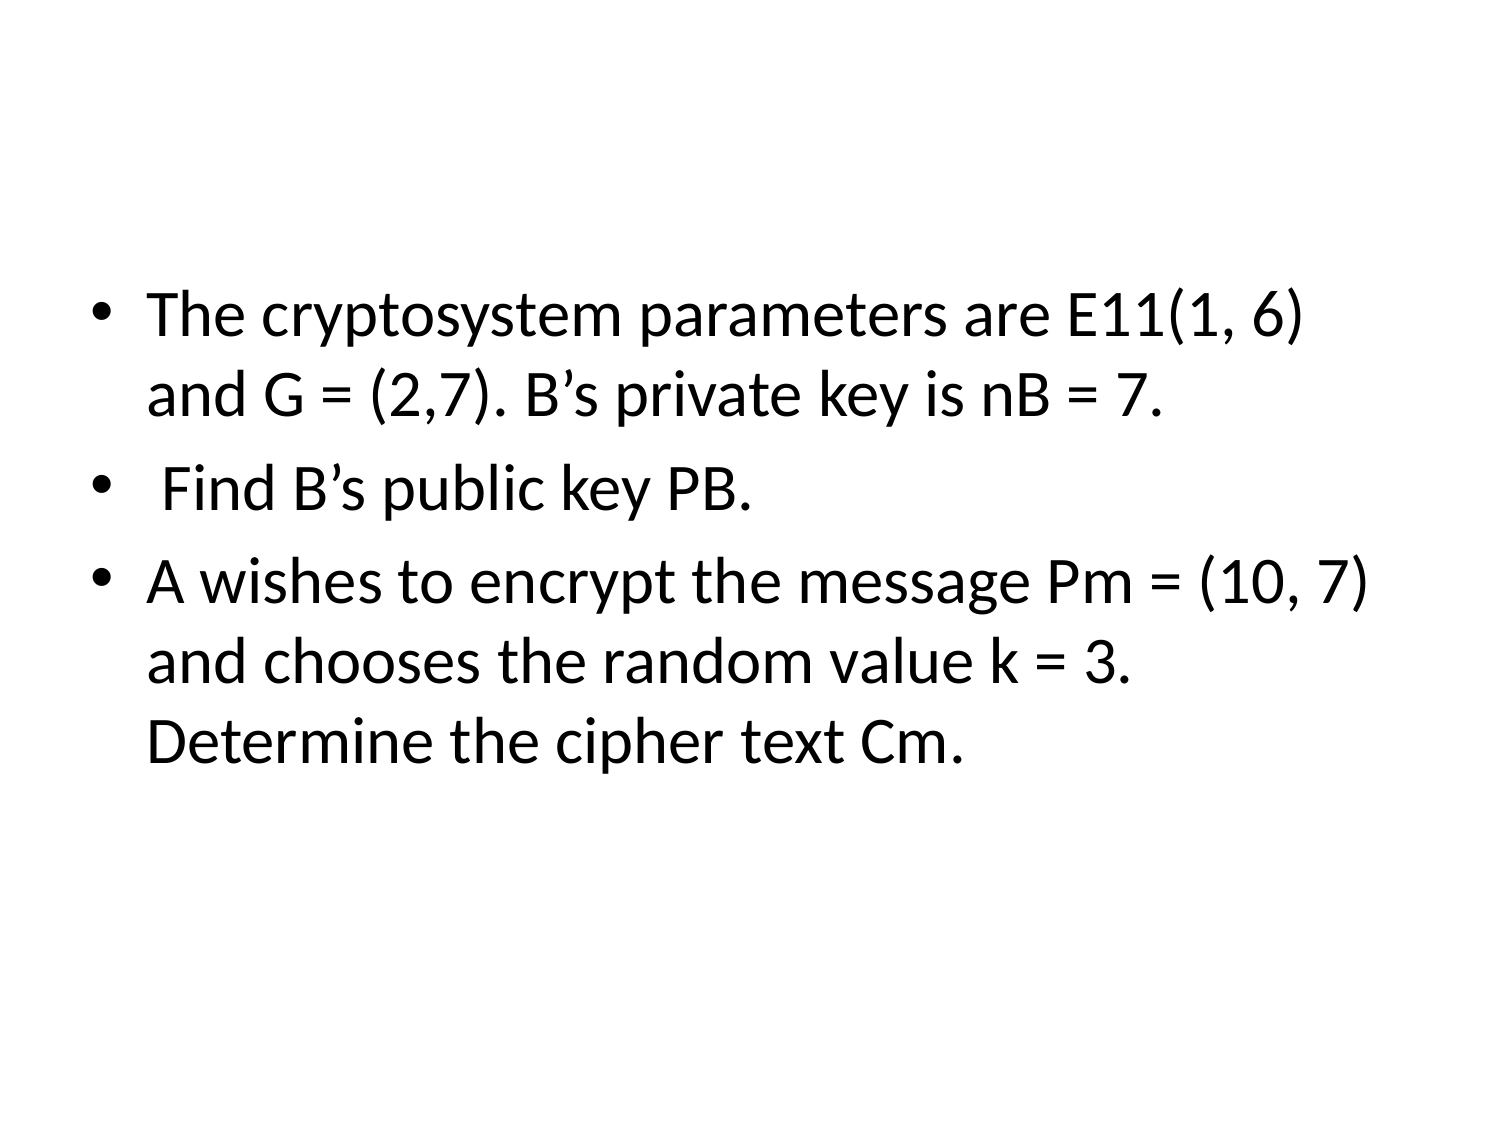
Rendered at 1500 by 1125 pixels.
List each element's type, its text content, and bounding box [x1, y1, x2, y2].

list The cryptosystem parameters are E11(1, 6) and G = (2,7). B’s private key is nB = 7. Find B’s public key PB. A wishes to encrypt the message Pm = (10, 7) and chooses the random value k = 3. Determine the cipher text Cm. [75, 262, 1425, 1005]
